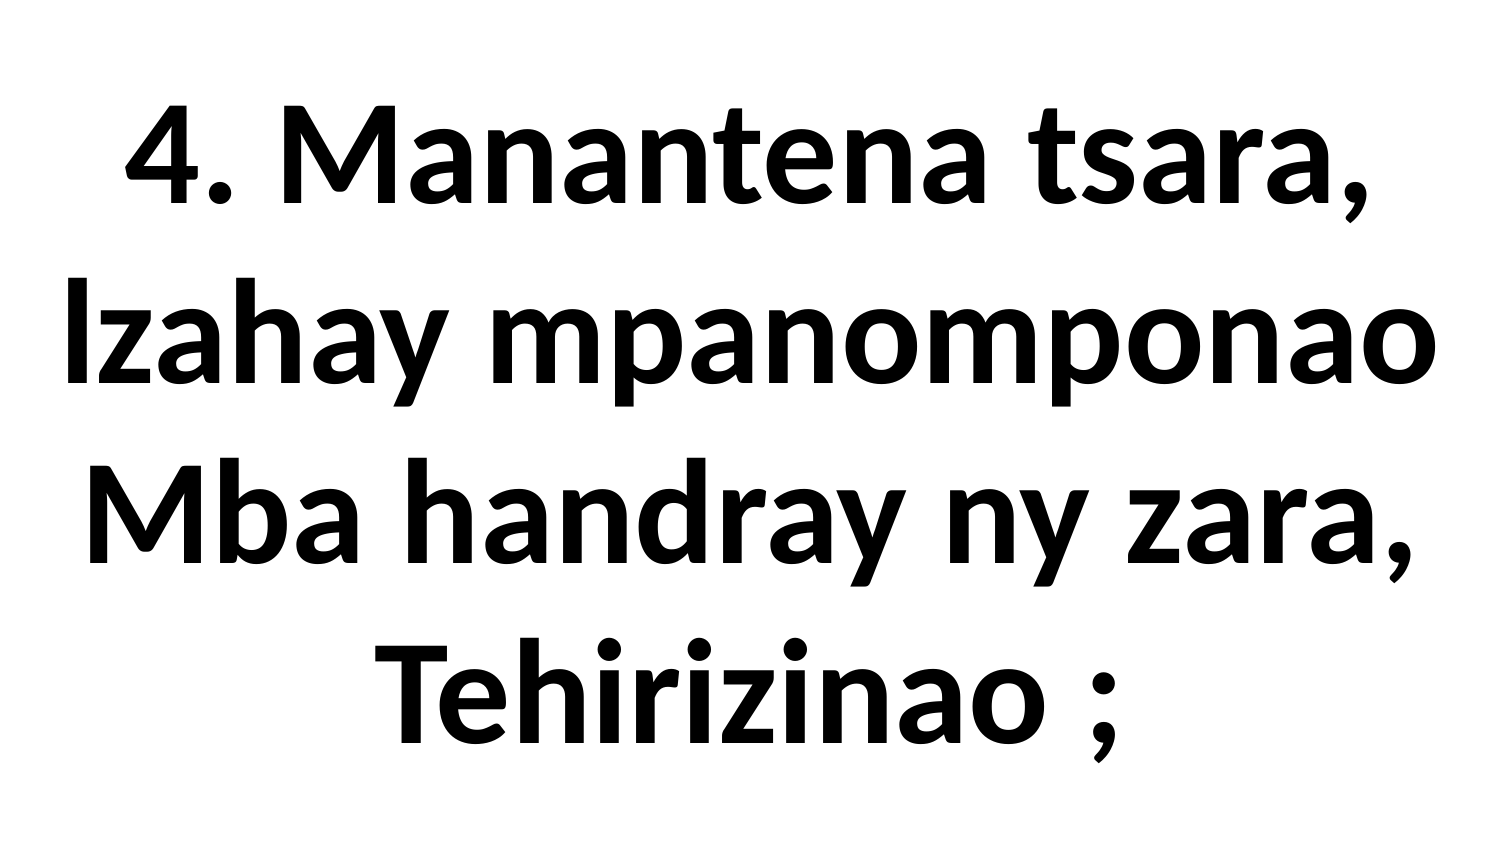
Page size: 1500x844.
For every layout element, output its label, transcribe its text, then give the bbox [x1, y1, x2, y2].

text_box 4. Manantena tsara, lzahay mpanomponao Mba handray ny zara, Tehirizinao ; [0, 45, 1500, 781]
